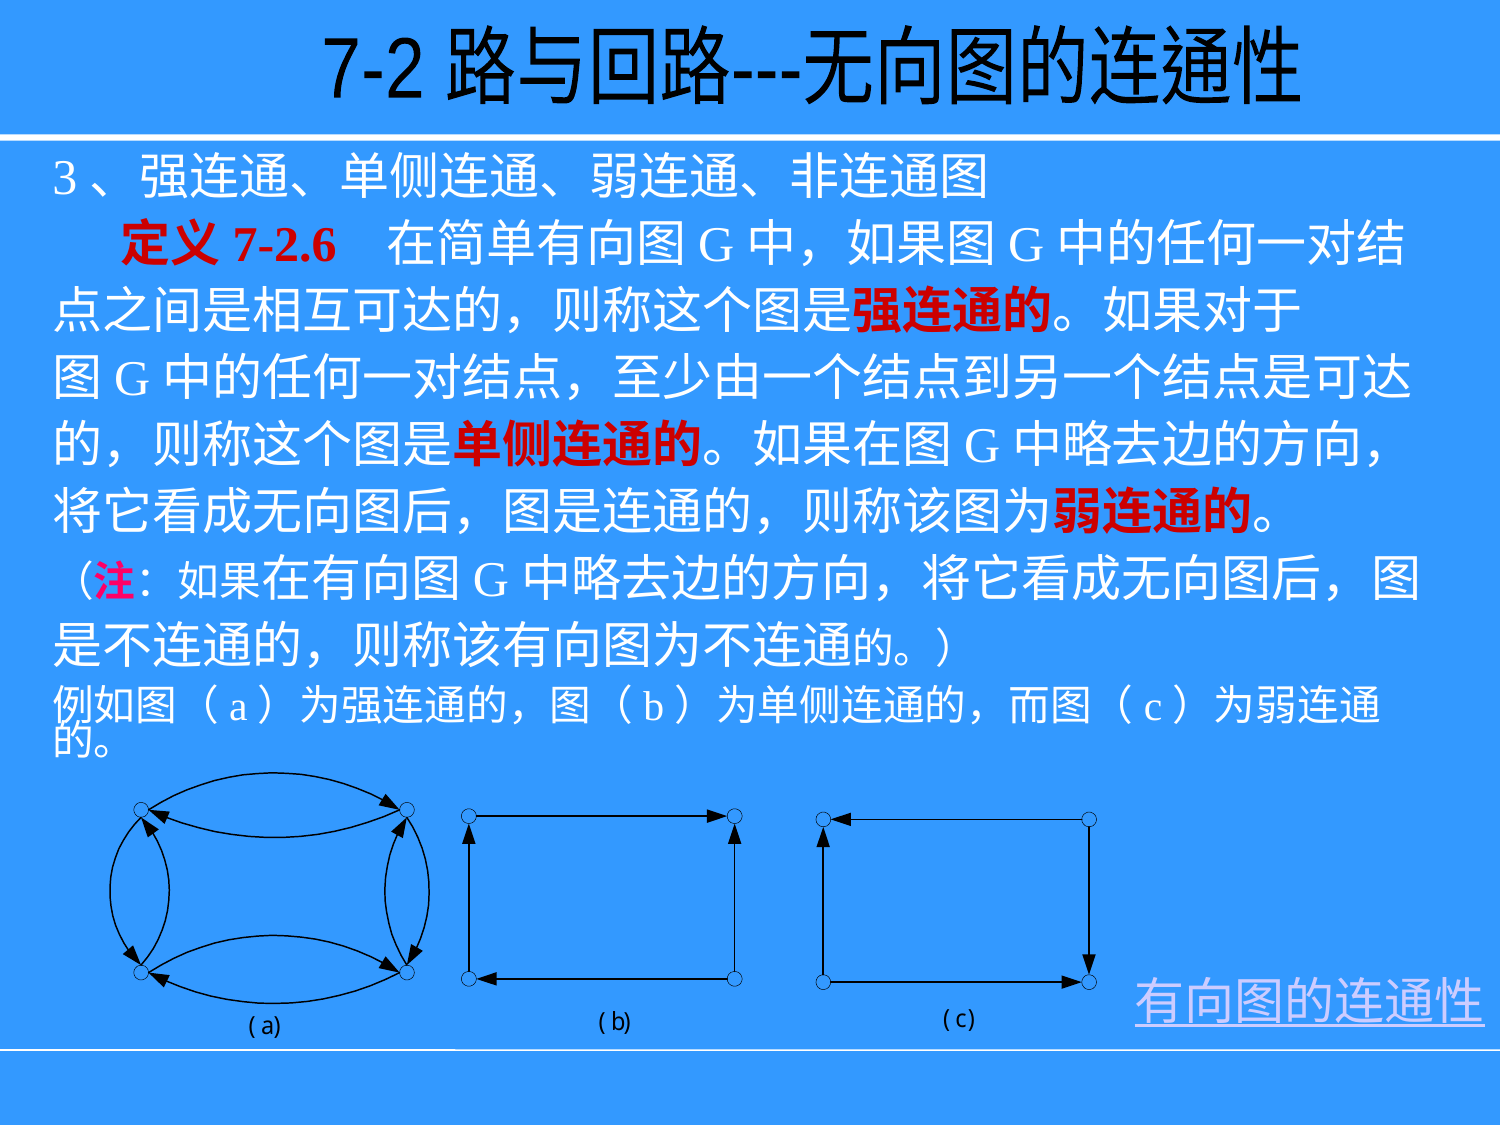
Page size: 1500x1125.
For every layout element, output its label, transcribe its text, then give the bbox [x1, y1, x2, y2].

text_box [100, 763, 1099, 1047]
text_box 有向图的连通性 [1119, 962, 1500, 1050]
text_box 3、强连通、单侧连通、弱连通、非连通图 定义7-2.6 在简单有向图G中，如果图G中的任何一对结 点之间是相互可达的，则称这个图是强连通的。如果对于 图G中的任何一对结点，至少由一个结点到另一个结点是可达 的，则称这个图是单侧连通的。如果在图G中略去边的方向， 将它看成无向图后，图是连通的，则称该图为弱连通的。 （注：如果在有向图G中略去边的方向，将它看成无向图后，图 是不连通的，则称该有向图为不连通的。） 例如图（a）为强连通的，图（b）为单侧连通的，而图（c）为弱连通的。 [37, 153, 1450, 771]
